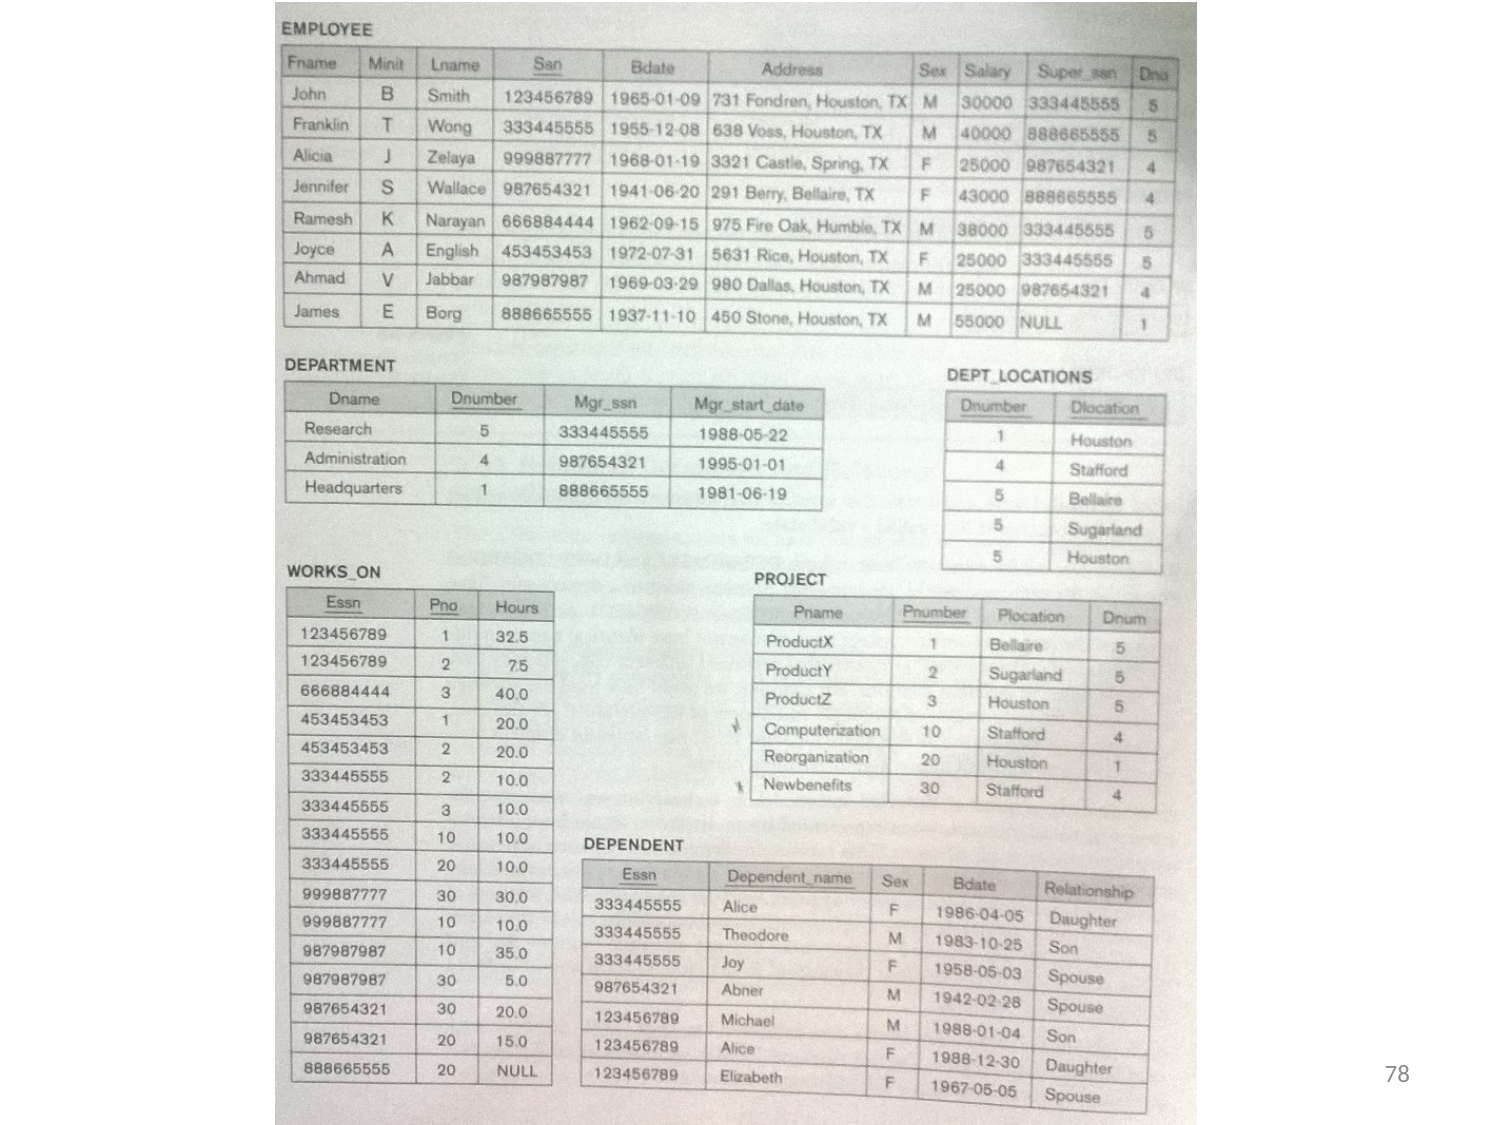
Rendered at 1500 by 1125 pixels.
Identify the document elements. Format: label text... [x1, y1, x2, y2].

picture [274, 2, 1197, 1125]
slide_number 78 [1201, 1042, 1425, 1103]
